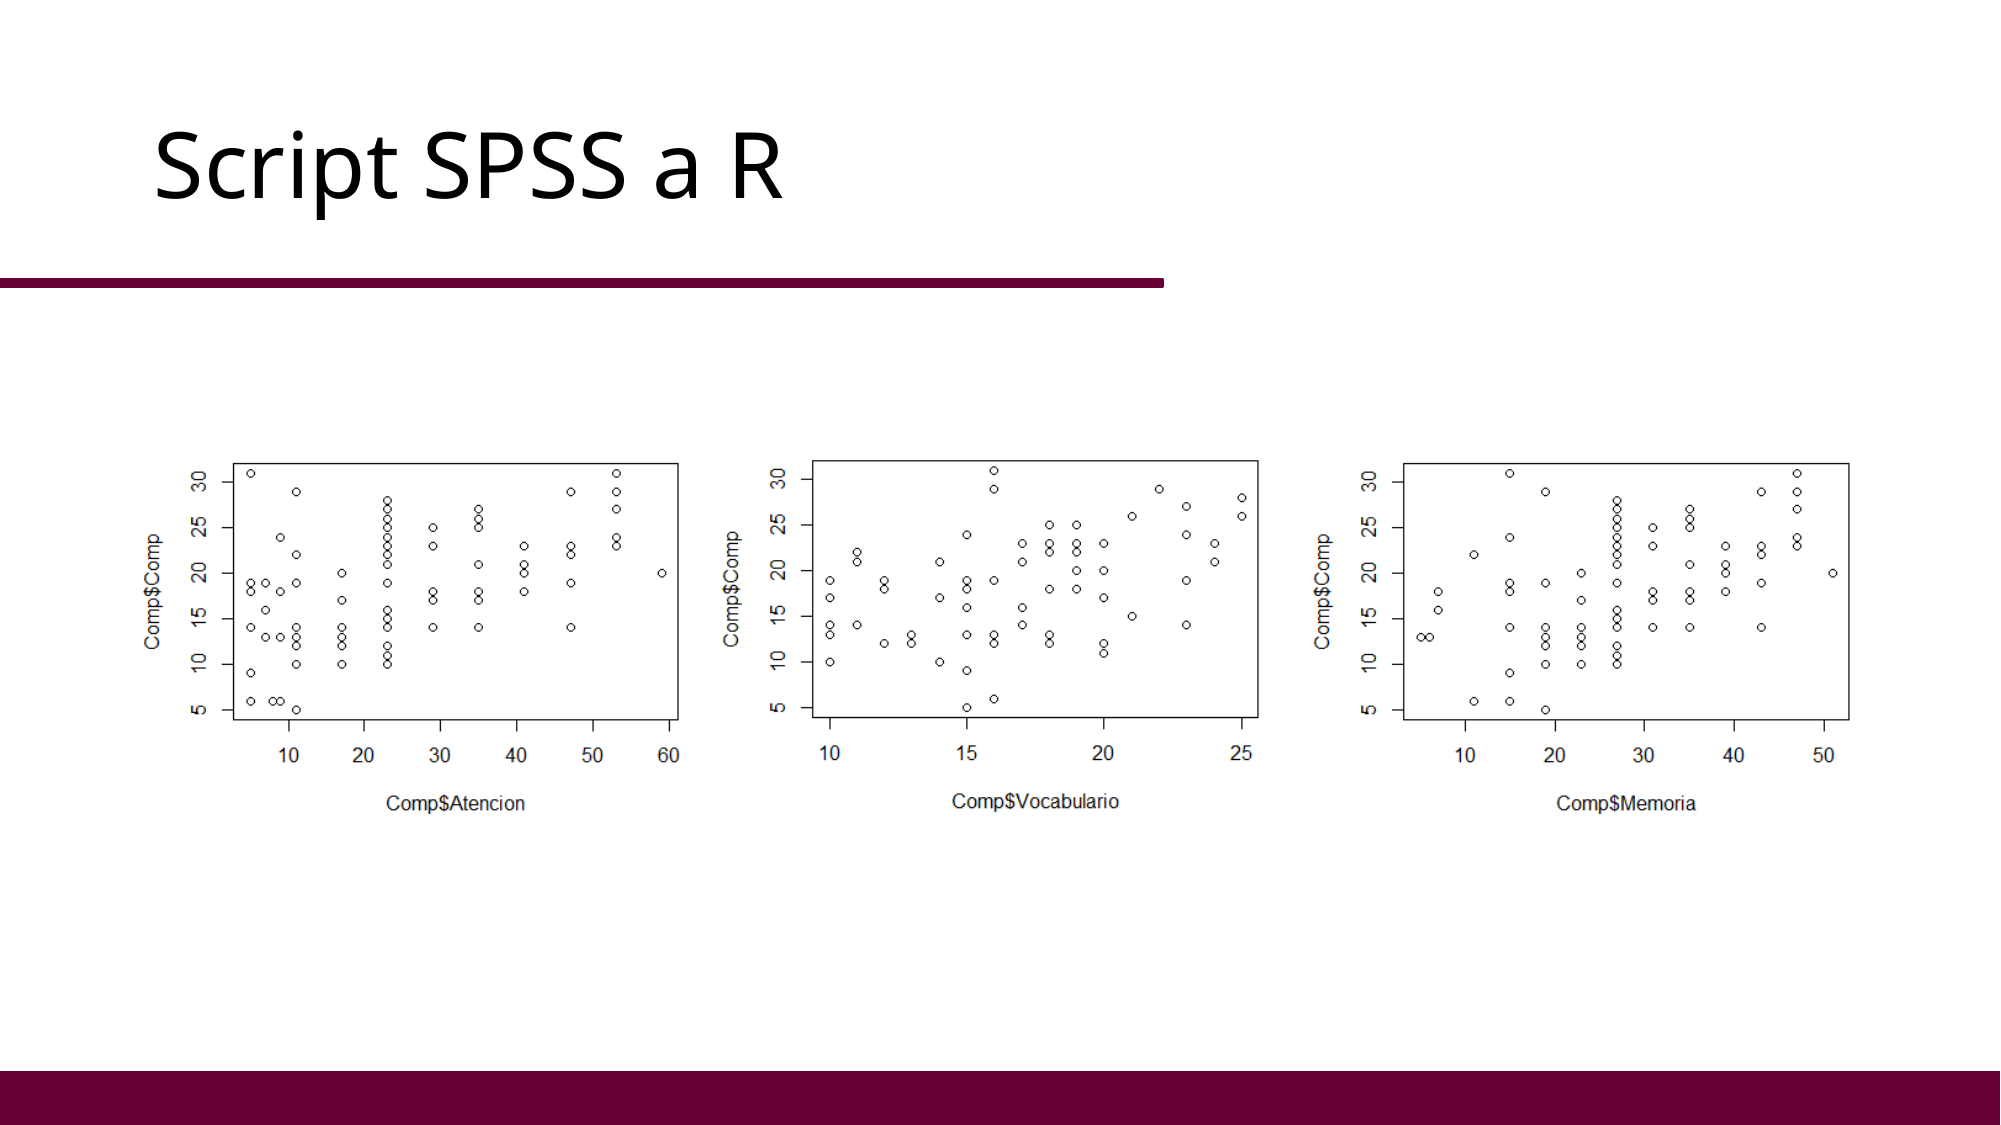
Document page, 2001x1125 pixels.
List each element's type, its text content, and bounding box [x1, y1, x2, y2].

text_box [0, 1071, 2000, 1125]
title Script SPSS a R [138, 60, 1864, 278]
picture [137, 364, 1899, 840]
text_box [0, 278, 1164, 288]
